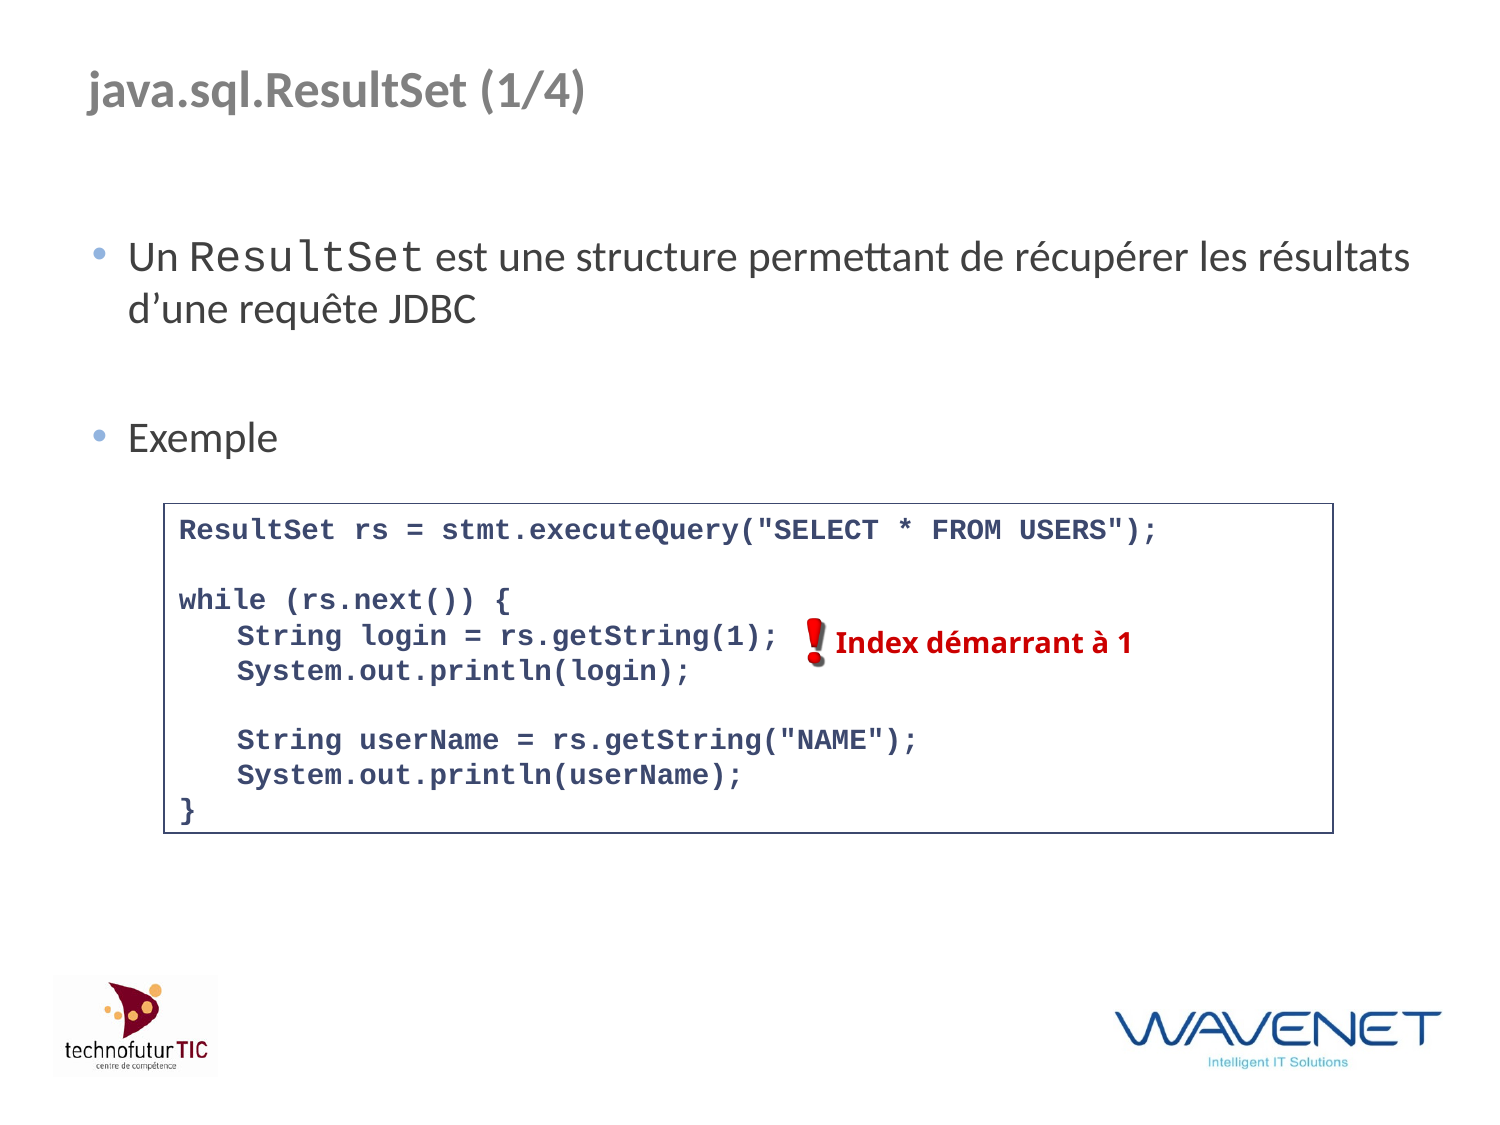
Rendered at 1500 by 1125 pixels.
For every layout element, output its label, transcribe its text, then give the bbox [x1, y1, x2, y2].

text_box ResultSet rs = stmt.executeQuery("SELECT * FROM USERS"); while (rs.next()) { String login = rs.getString(1); System.out.println(login); String userName = rs.getString("NAME"); System.out.println(userName); } [163, 503, 1334, 833]
picture [1113, 1009, 1443, 1071]
text_box Index démarrant à 1 [845, 616, 1152, 667]
picture [785, 616, 845, 670]
picture [53, 975, 218, 1077]
list Un ResultSet est une structure permettant de récupérer les résultats d’une requête JDBC Exemple [76, 219, 1428, 929]
title java.sql.ResultSet (1/4) [72, 47, 1426, 145]
